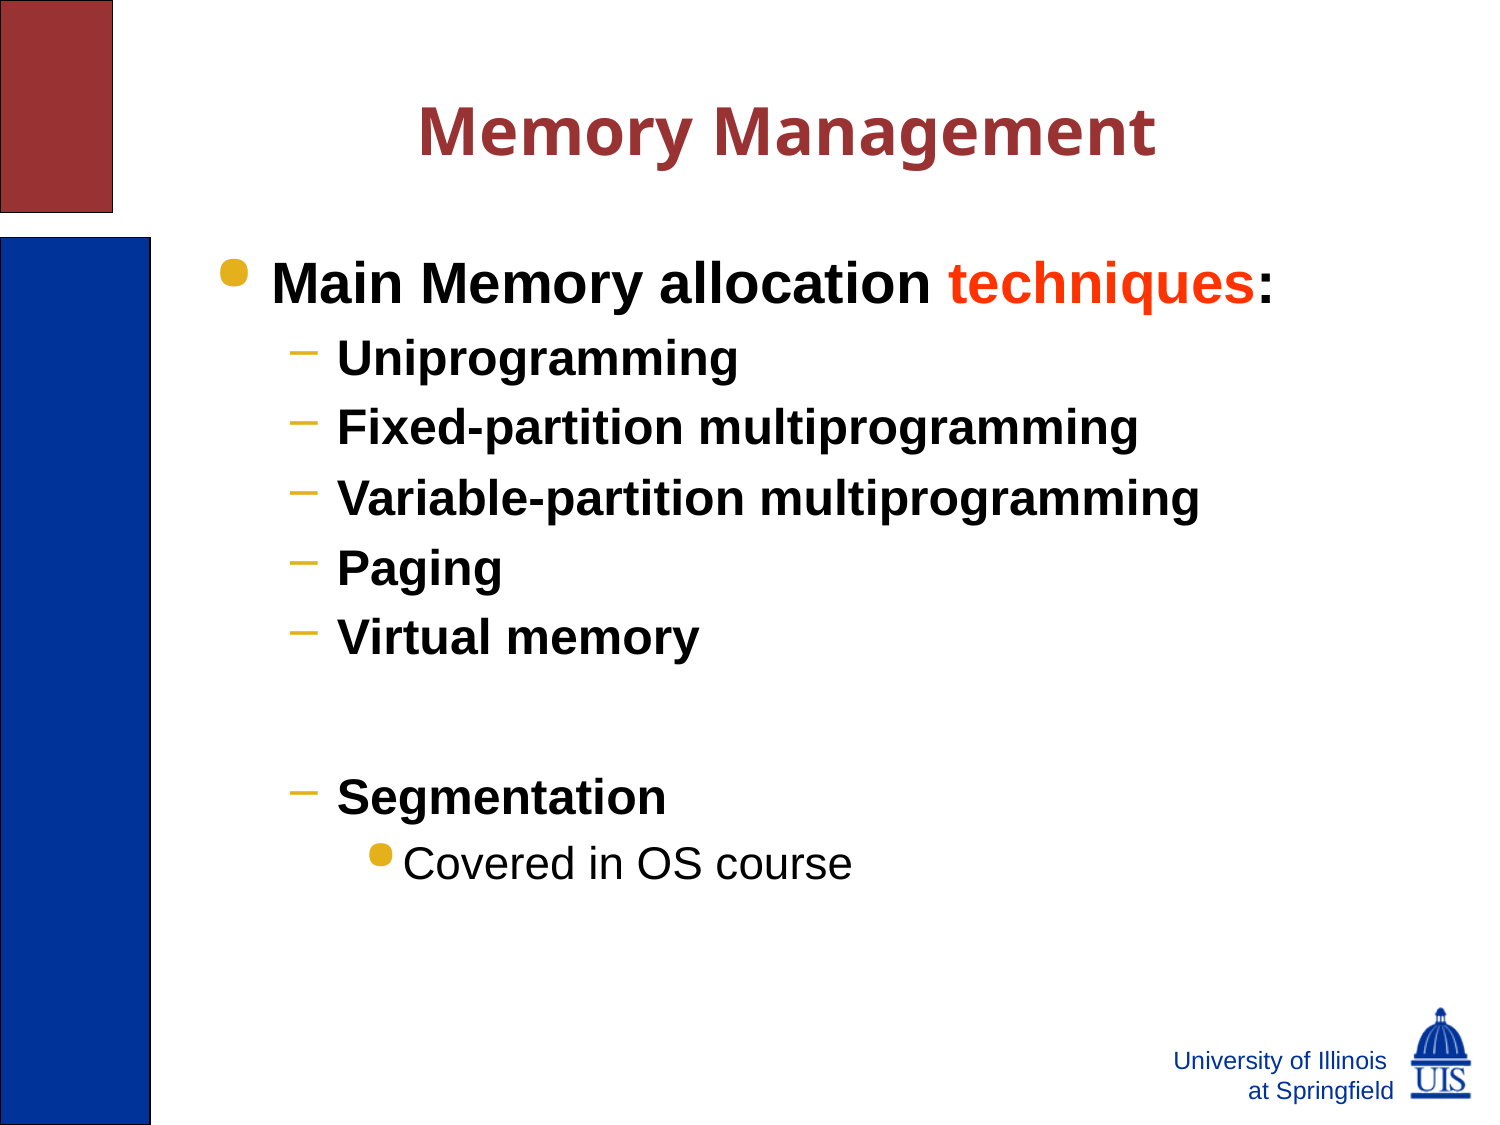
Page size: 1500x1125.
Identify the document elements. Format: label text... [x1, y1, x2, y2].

list Main Memory allocation techniques: Uniprogramming Fixed-partition multiprogramming Variable-partition multiprogramming Paging Virtual memory Segmentation Covered in OS course [200, 237, 1338, 1038]
picture [1409, 1006, 1473, 1102]
title Memory Management [150, 45, 1425, 213]
